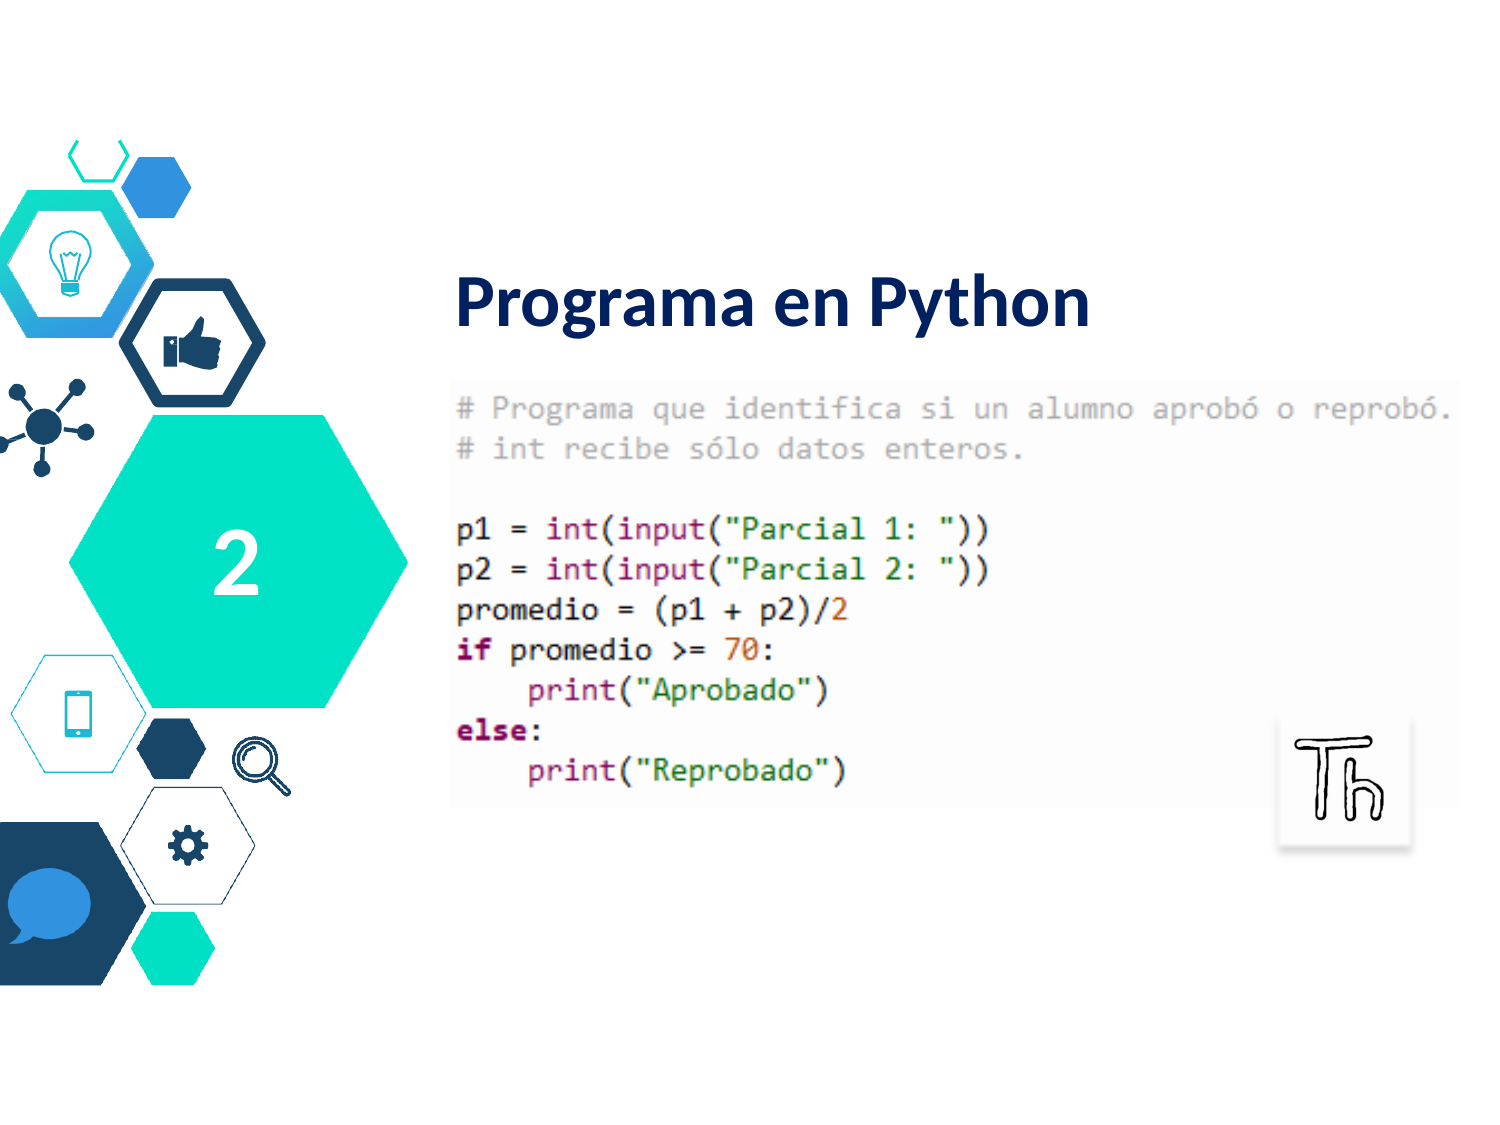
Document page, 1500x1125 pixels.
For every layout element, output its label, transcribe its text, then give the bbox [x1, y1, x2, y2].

text_box [163, 336, 178, 367]
text_box [68, 415, 408, 710]
text_box [69, 140, 128, 181]
text_box [25, 408, 62, 445]
text_box [55, 378, 86, 413]
text_box [178, 316, 221, 370]
text_box [49, 231, 91, 280]
text_box [121, 157, 192, 219]
text_box [0, 190, 155, 338]
picture [450, 379, 1460, 850]
text_box [62, 291, 79, 296]
text_box 2 [209, 495, 265, 623]
text_box Programa en Python [453, 251, 1207, 348]
text_box [63, 252, 78, 256]
text_box [124, 284, 260, 402]
text_box [0, 654, 291, 991]
text_box [8, 383, 34, 413]
text_box [0, 432, 26, 454]
text_box [33, 446, 51, 478]
